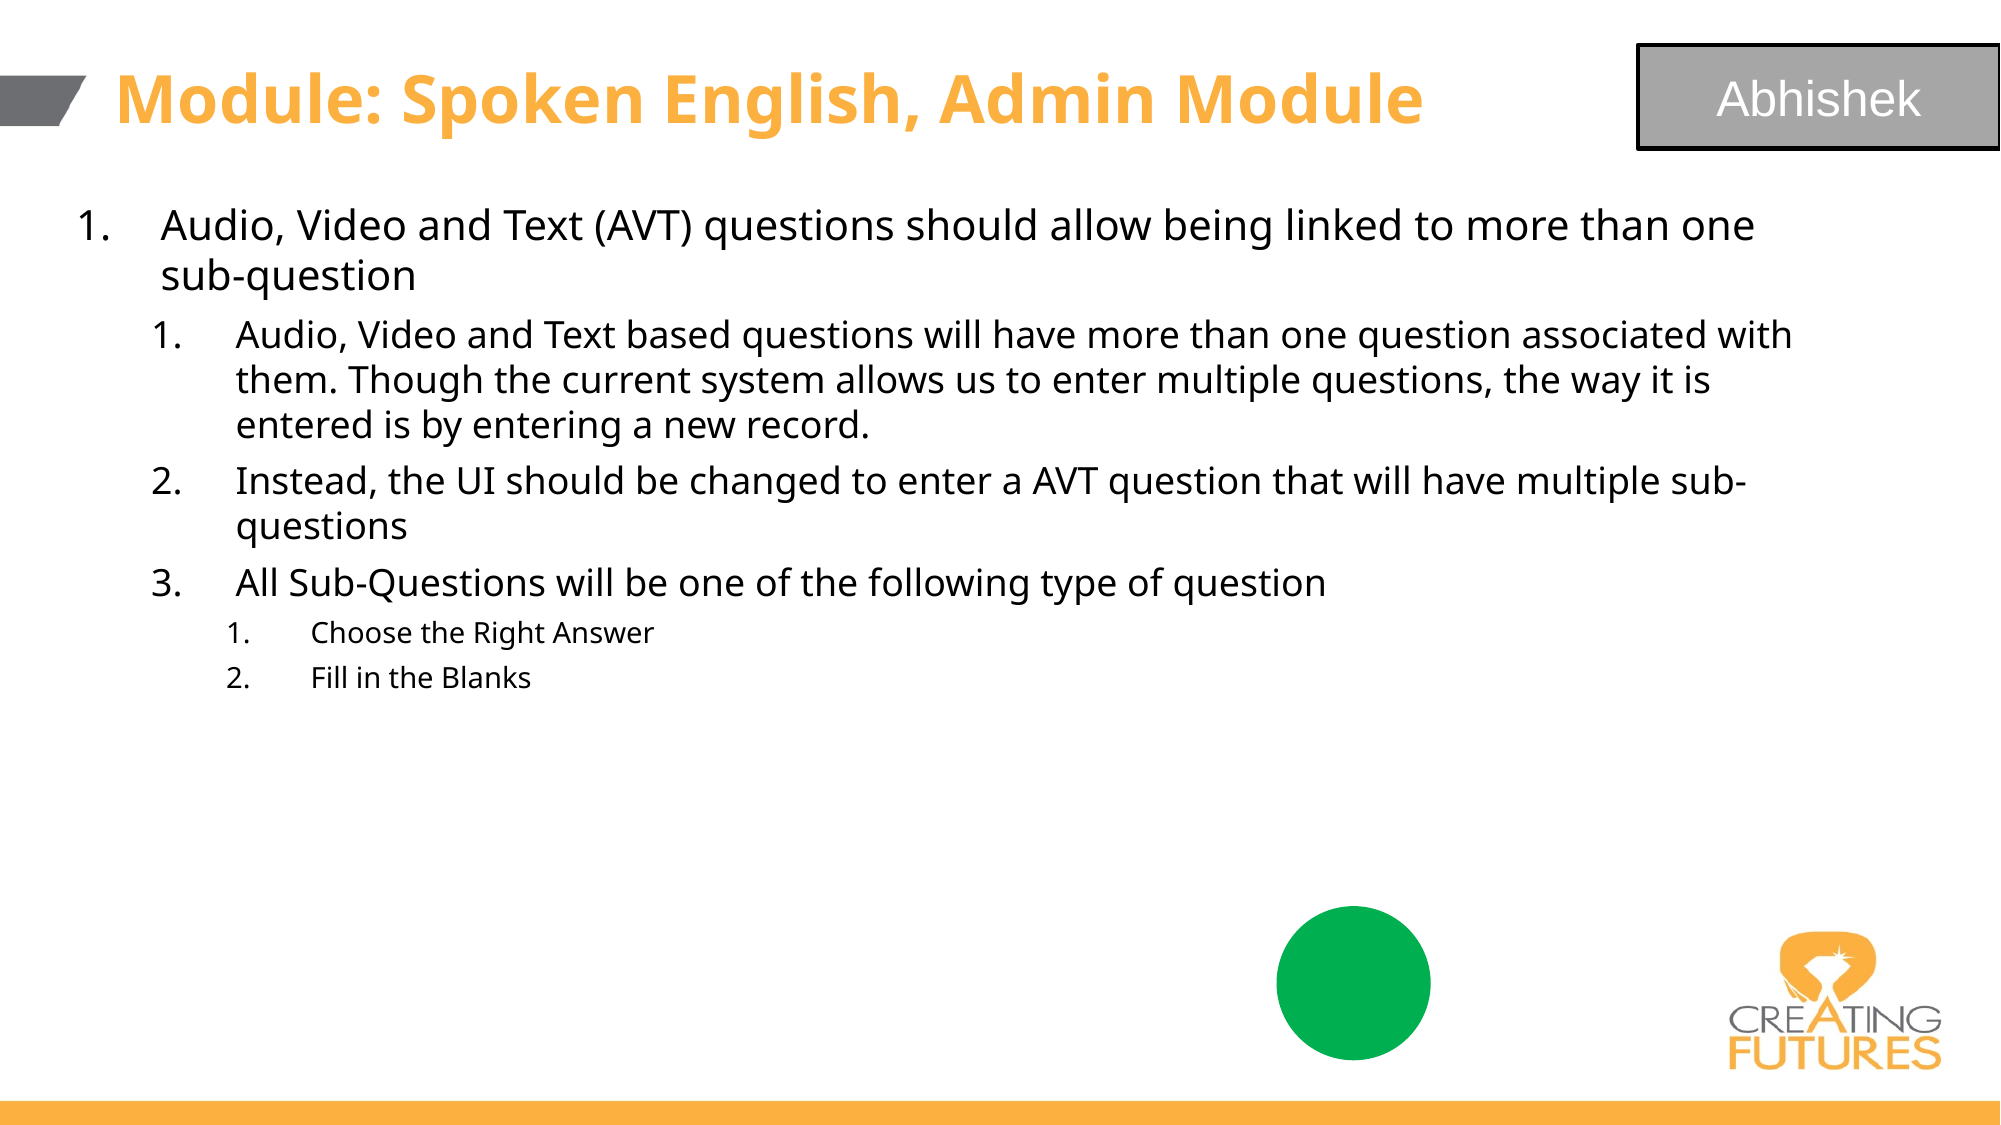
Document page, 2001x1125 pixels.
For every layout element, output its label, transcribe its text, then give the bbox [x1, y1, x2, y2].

title Module: Spoken English, Admin Module [99, 45, 1636, 149]
picture [0, 0, 2000, 1125]
text_box Abhishek [1636, 43, 2000, 151]
list Audio, Video and Text (AVT) questions should allow being linked to more than one sub-question Audio, Video and Text based questions will have more than one question associated with them. Though the current system allows us to enter multiple questions, the way it is entered is by entering a new record. Instead, the UI should be changed to enter a AVT question that will have multiple sub-questions All Sub-Questions will be one of the following type of question Choose the Right Answer Fill in the Blanks [57, 191, 1858, 934]
text_box [1276, 906, 1431, 1061]
